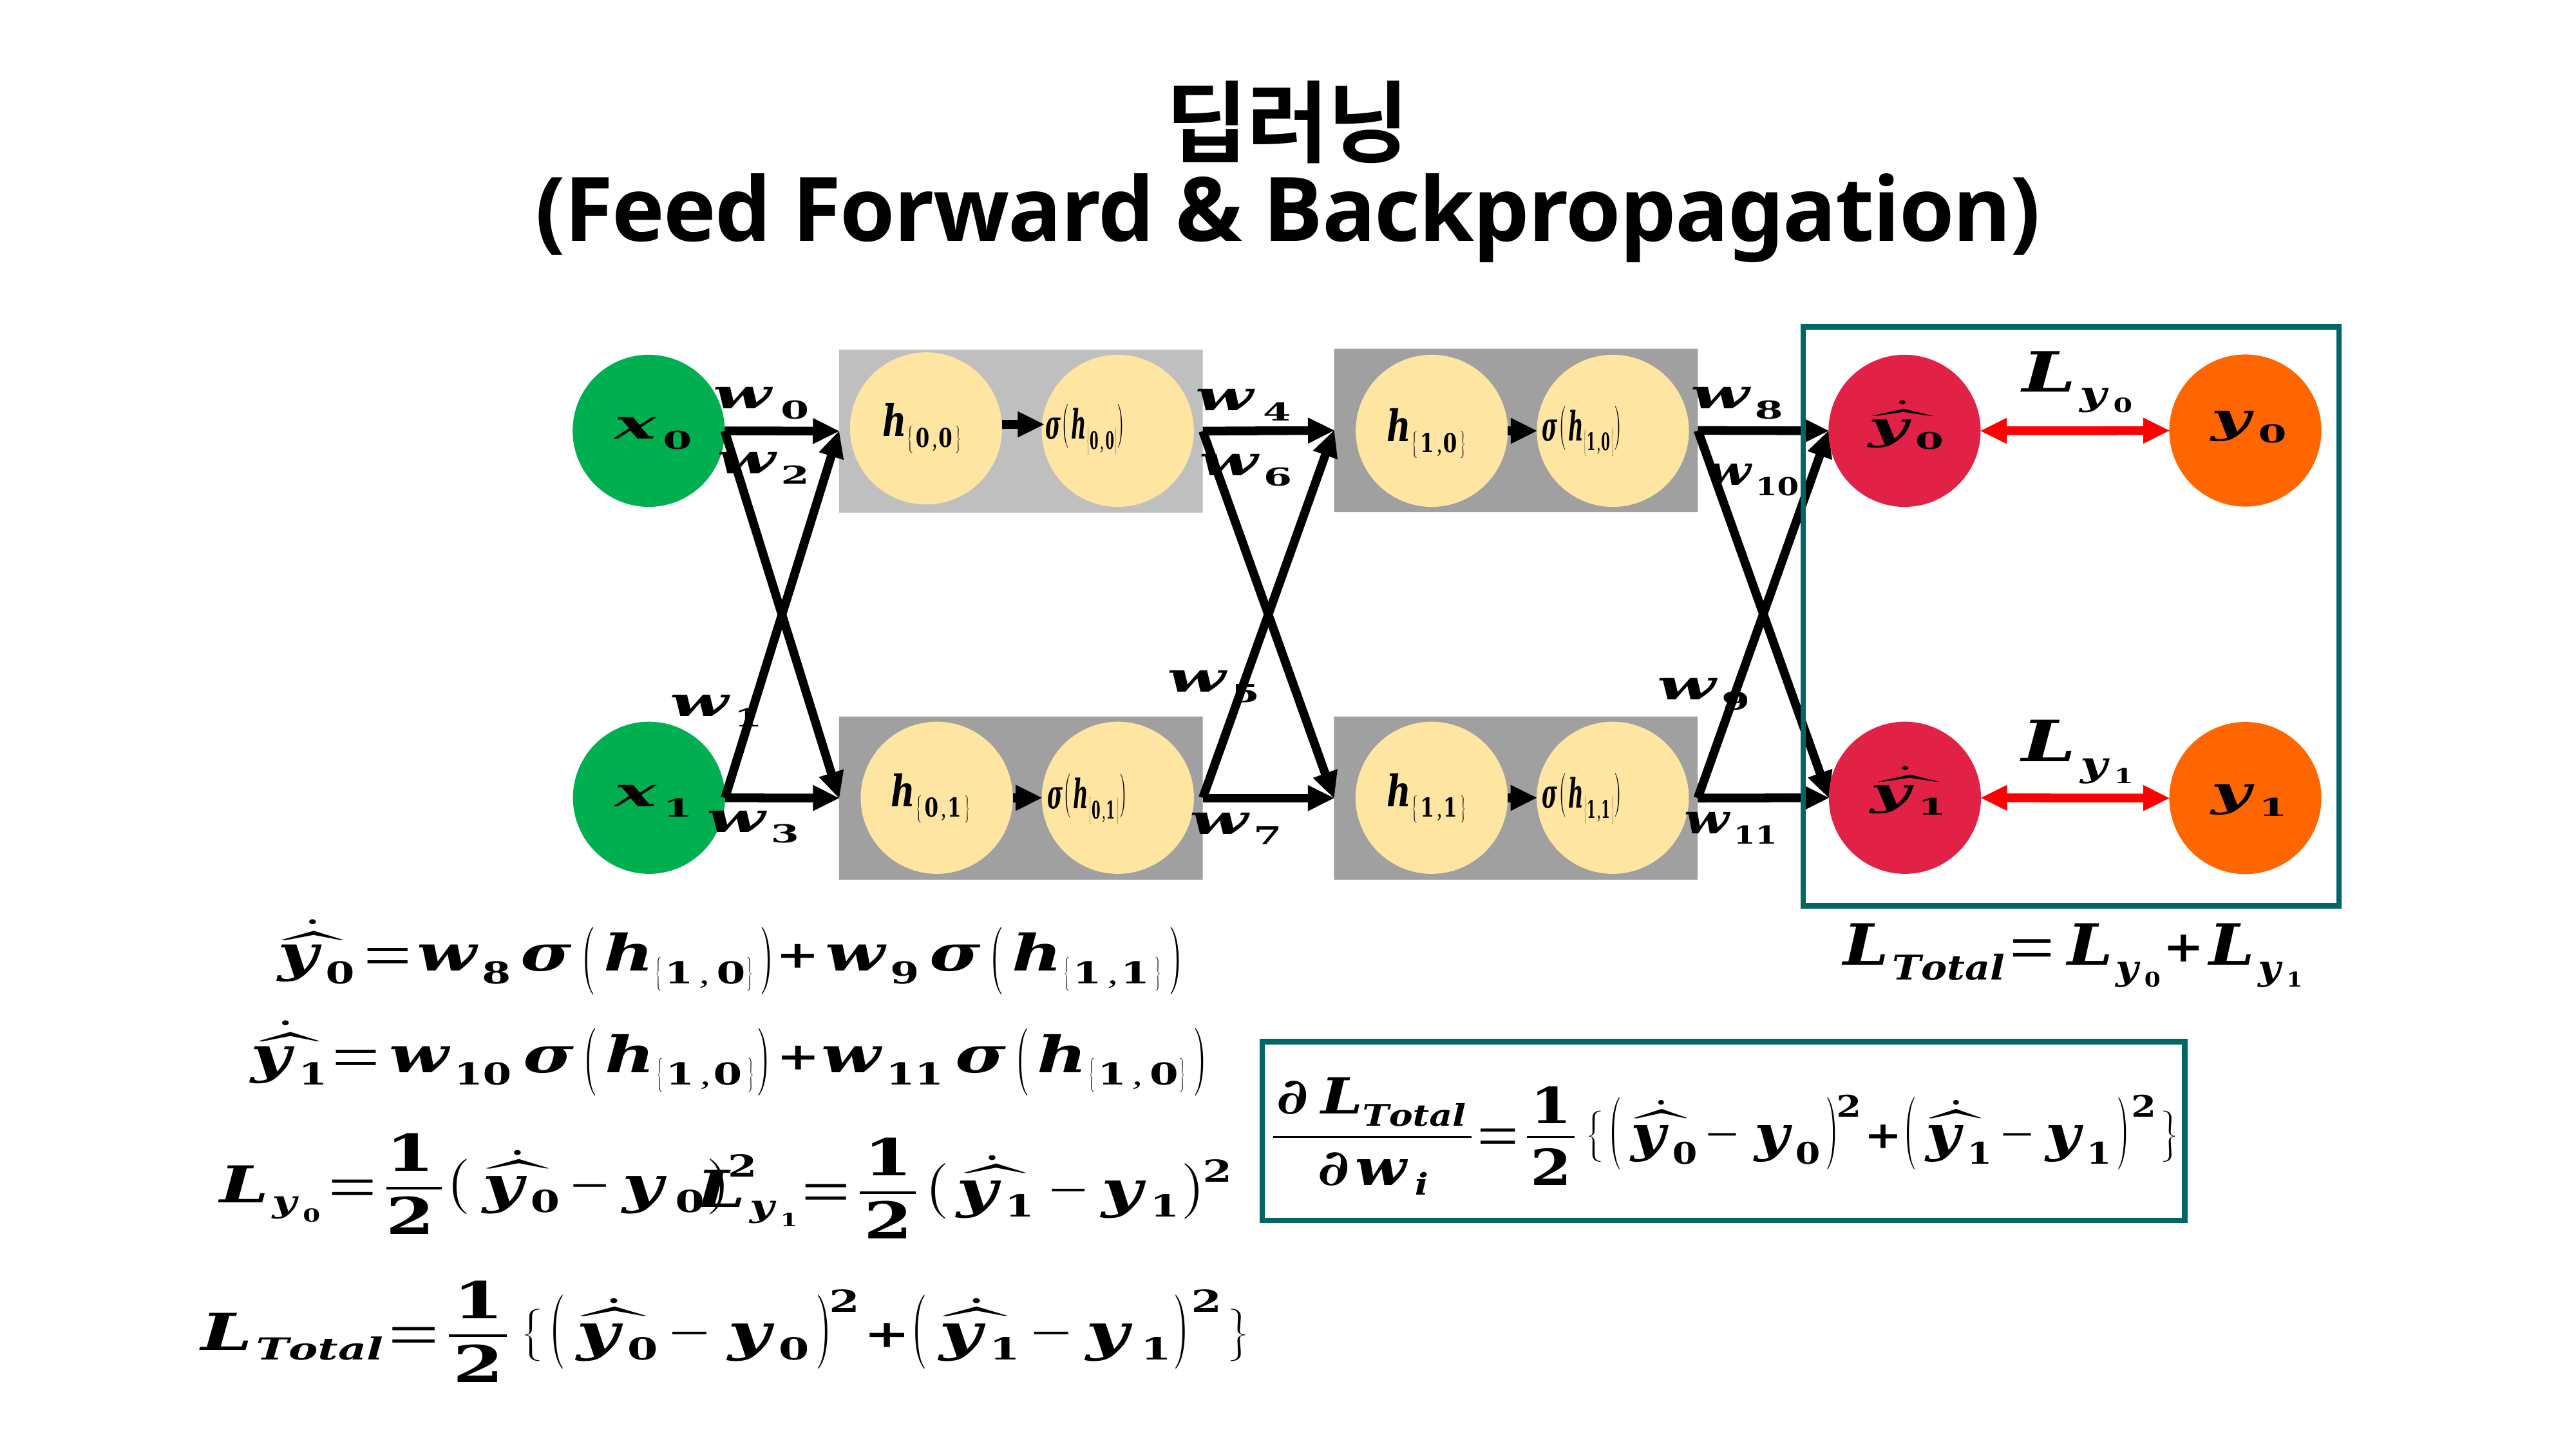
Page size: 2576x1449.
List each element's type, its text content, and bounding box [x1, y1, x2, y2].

text_box [849, 352, 1003, 505]
text_box [1355, 721, 1508, 874]
text_box [1803, 327, 2339, 906]
text_box [1356, 354, 1508, 507]
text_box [724, 431, 839, 799]
text_box [1537, 354, 1689, 507]
text_box [573, 354, 725, 507]
text_box [1262, 1041, 2185, 1220]
text_box [2169, 354, 2322, 507]
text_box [1698, 430, 1829, 799]
text_box [860, 721, 1013, 874]
text_box [838, 349, 1203, 513]
text_box [838, 716, 1203, 880]
text_box [1334, 716, 1698, 880]
text_box [1041, 721, 1194, 874]
text_box [1828, 354, 1981, 507]
text_box [1334, 348, 1698, 513]
text_box [573, 721, 725, 874]
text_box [1202, 431, 1334, 799]
text_box [1828, 721, 1982, 874]
text_box [1041, 354, 1194, 507]
text_box [1537, 721, 1689, 874]
text_box [2169, 722, 2322, 875]
title 딥러닝 (Feed Forward & Backpropagation) [128, 81, 2448, 265]
